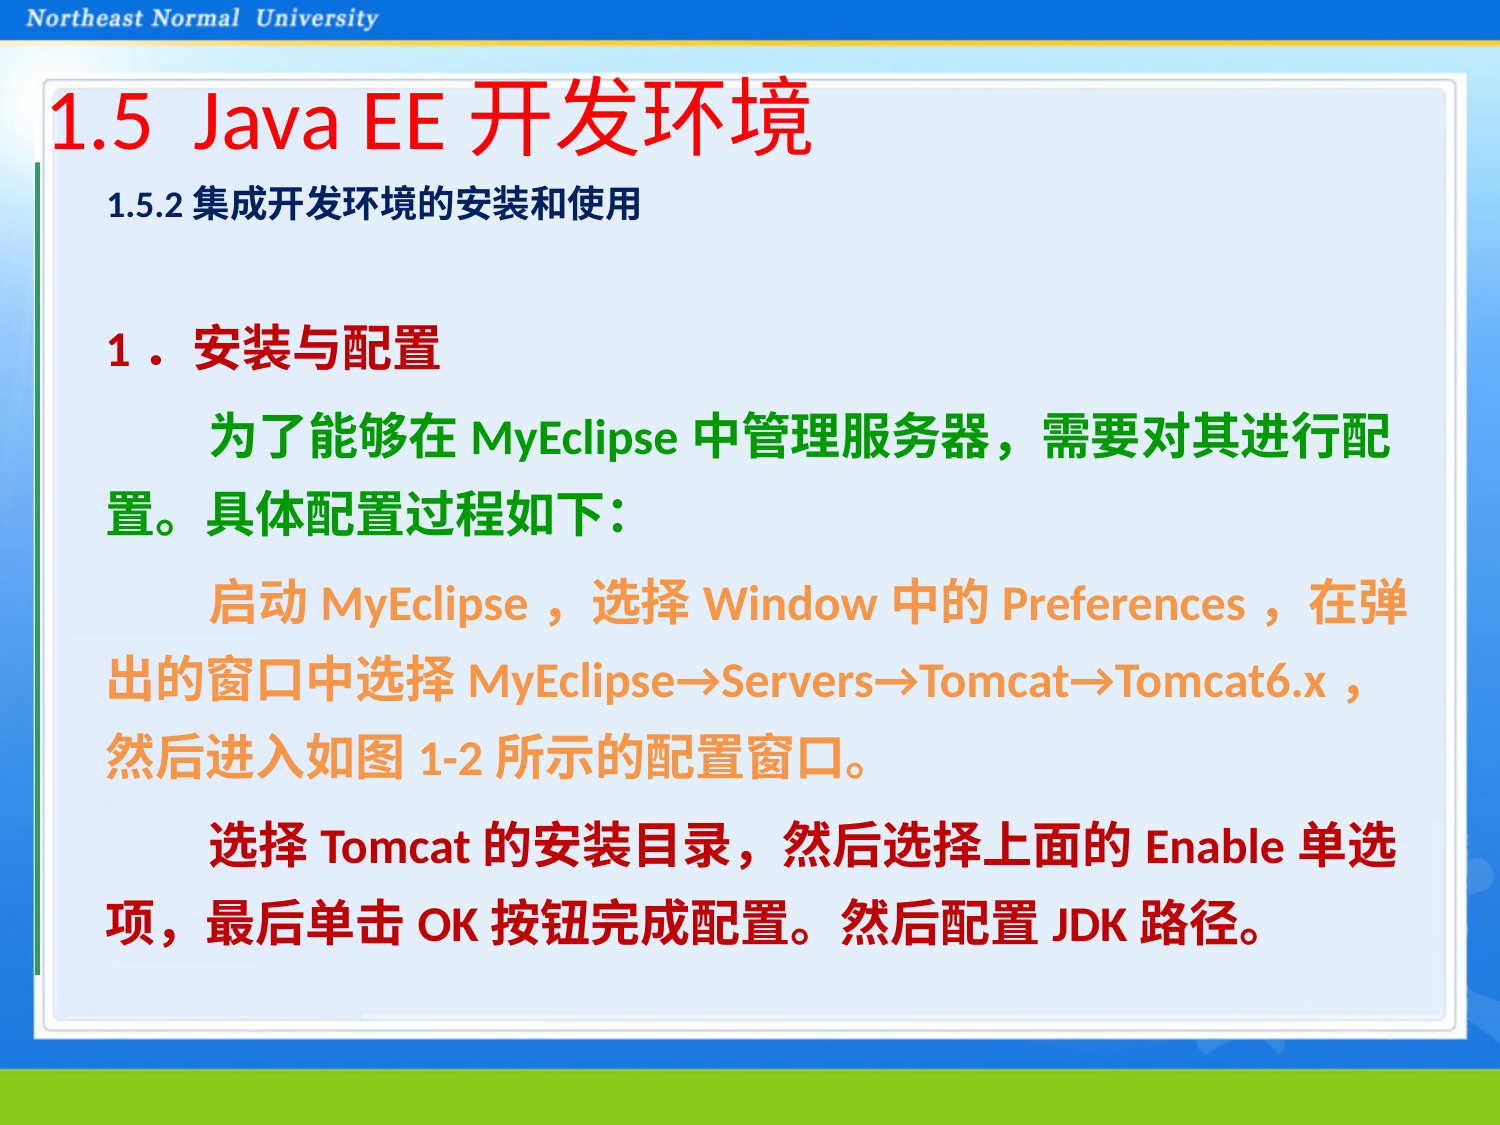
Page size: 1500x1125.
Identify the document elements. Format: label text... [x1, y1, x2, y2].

title 1.5 Java EE开发环境 [29, 54, 1424, 175]
text_box 1.5.2集成开发环境的安装和使用 [91, 172, 1471, 233]
picture [0, 0, 1500, 1125]
text_box 1．安装与配置 为了能够在MyEclipse中管理服务器，需要对其进行配置。具体配置过程如下： 启动MyEclipse，选择Window中的Preferences，在弹出的窗口中选择MyEclipse→Servers→Tomcat→Tomcat6.x，然后进入如图1-2所示的配置窗口。 选择Tomcat的安装目录，然后选择上面的Enable单选项，最后单击OK按钮完成配置。然后配置JDK路径。 [90, 290, 1436, 965]
